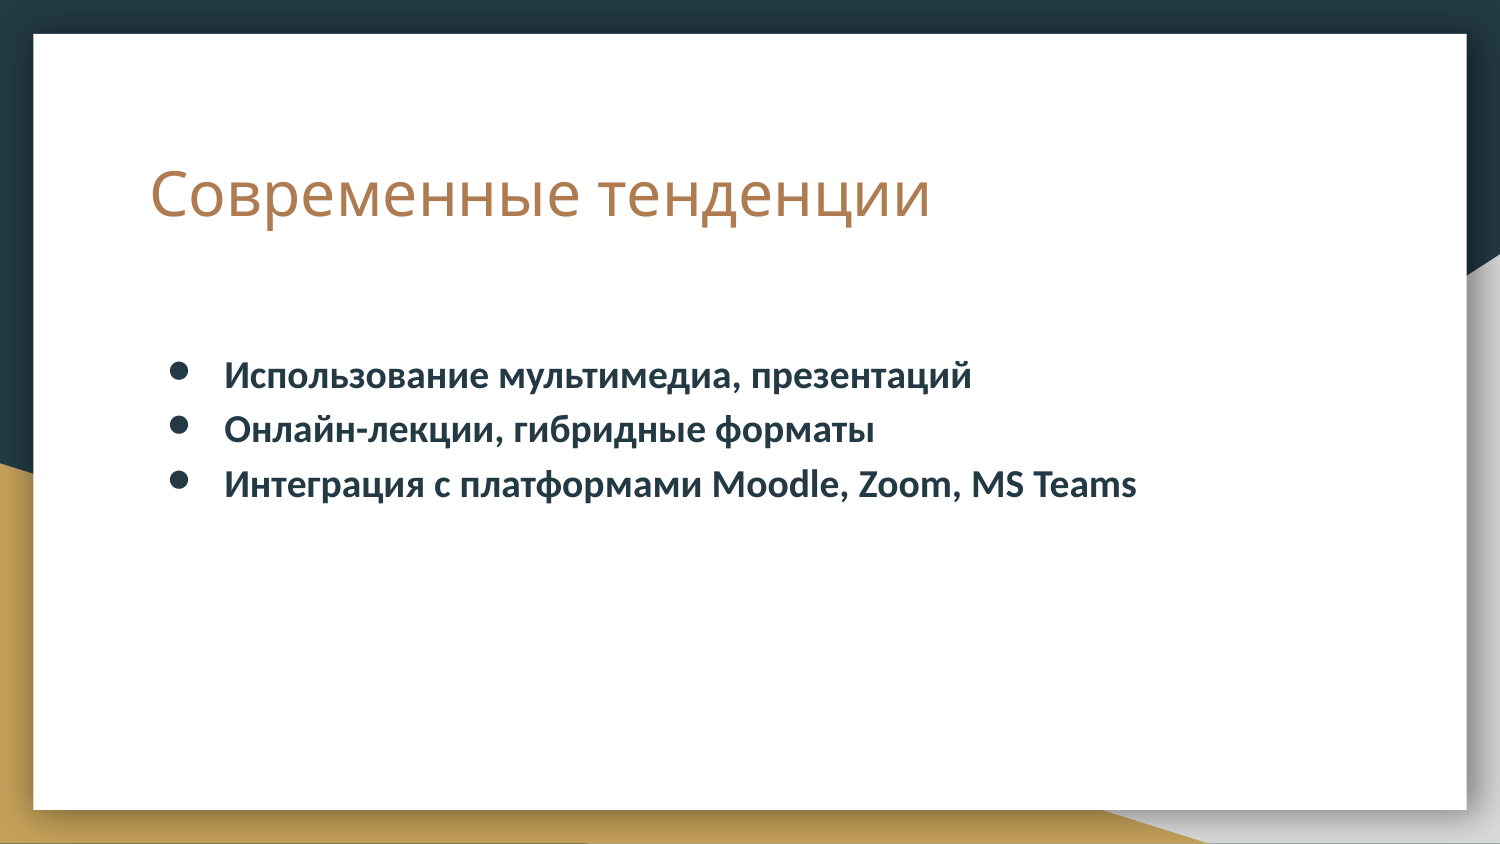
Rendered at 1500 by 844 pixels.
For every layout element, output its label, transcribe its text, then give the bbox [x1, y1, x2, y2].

title Современные тенденции [134, 138, 1366, 296]
list Использование мультимедиа, презентаций Онлайн-лекции, гибридные форматы Интеграция с платформами Moodle, Zoom, MS Teams [134, 326, 1366, 729]
